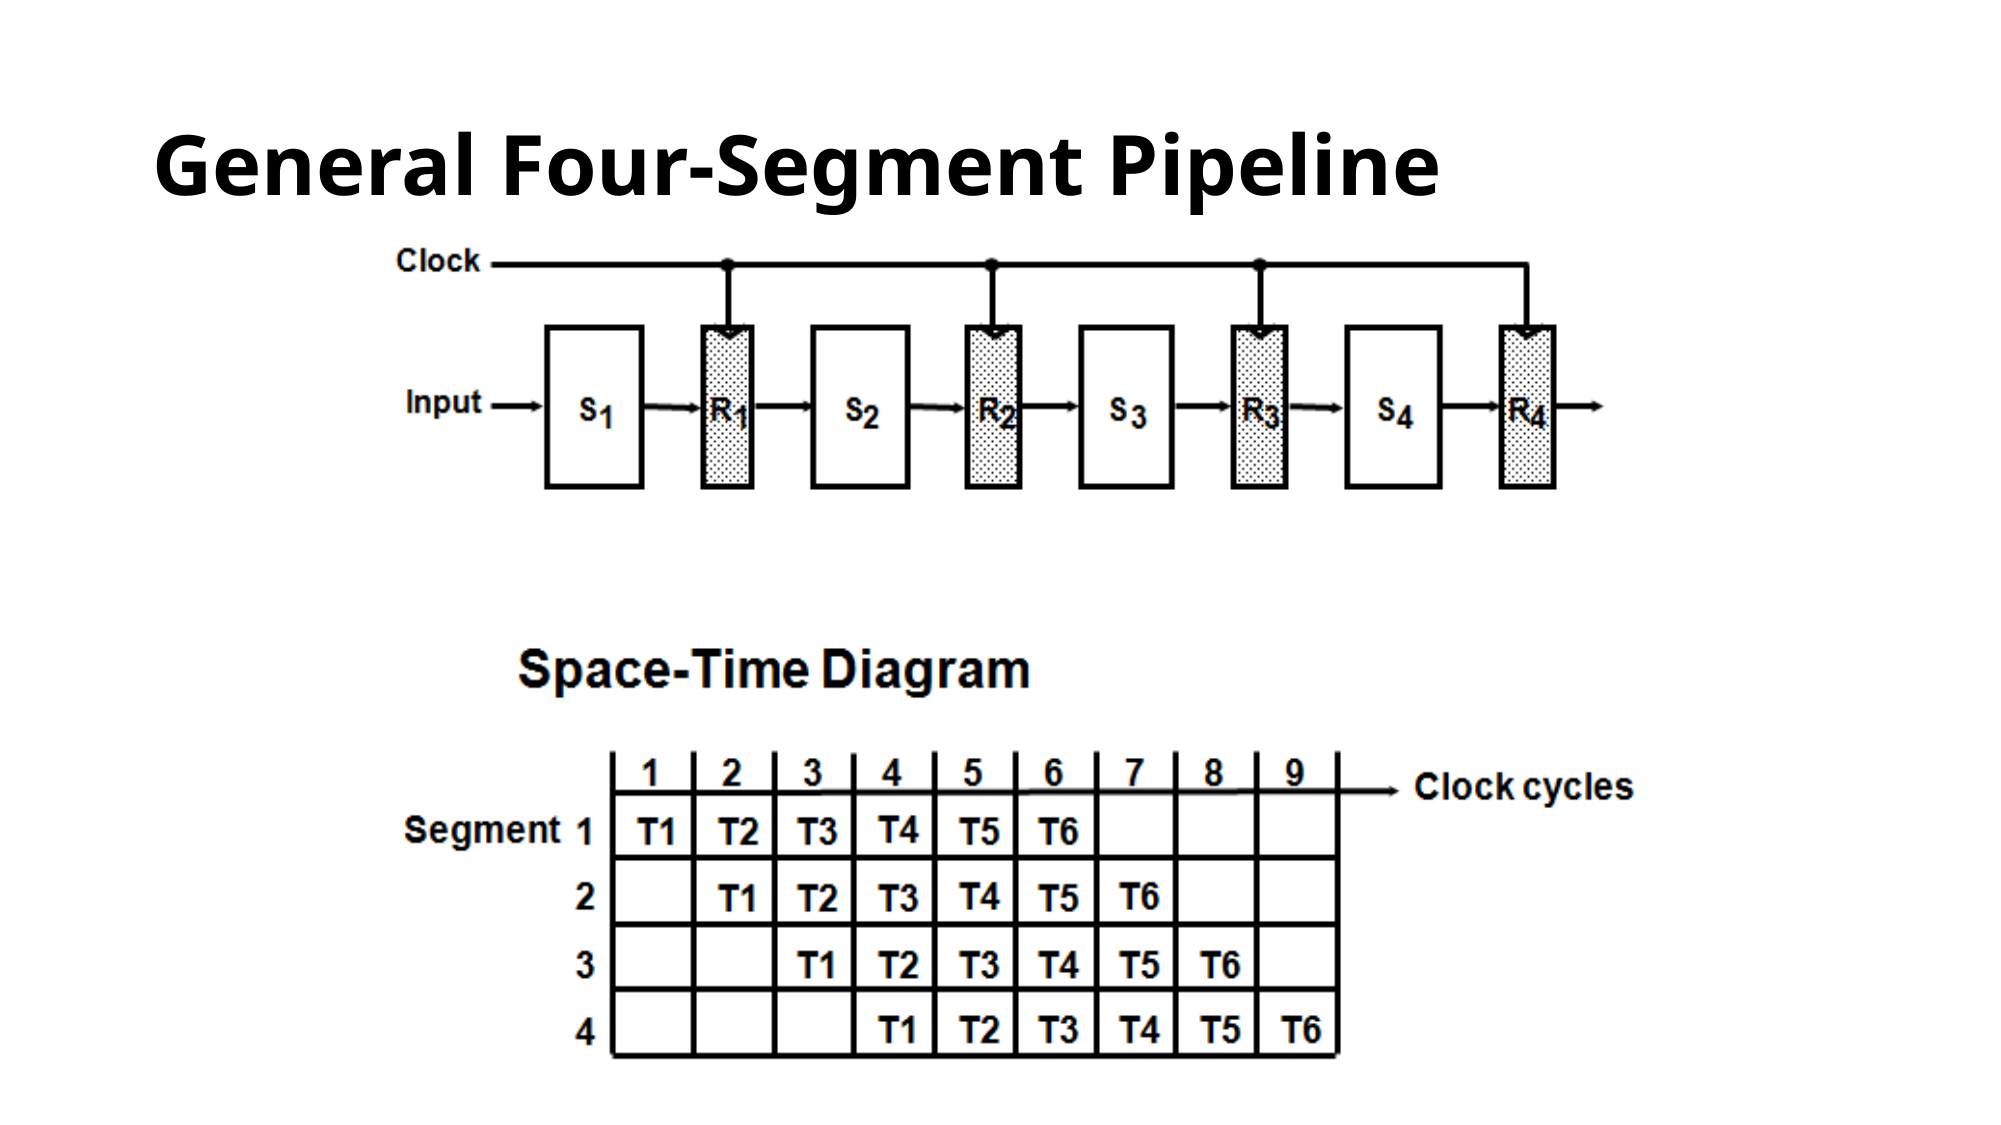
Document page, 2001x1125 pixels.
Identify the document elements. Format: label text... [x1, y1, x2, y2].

title General Four-Segment Pipeline [137, 59, 1863, 278]
picture [349, 223, 1663, 1075]
